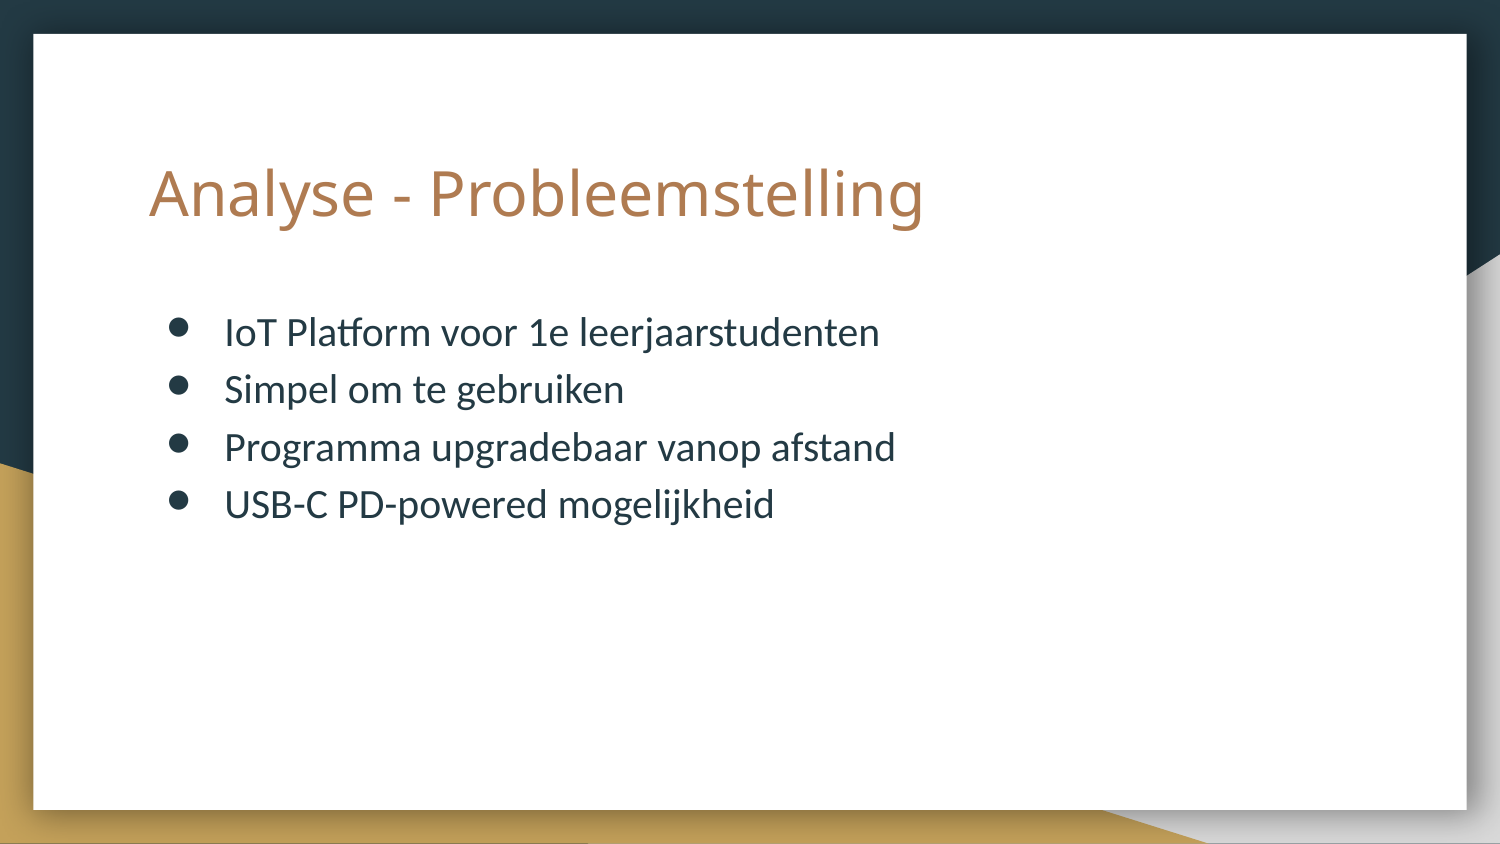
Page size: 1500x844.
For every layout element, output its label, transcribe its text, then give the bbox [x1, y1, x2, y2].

title Analyse - Probleemstelling [134, 138, 1366, 264]
list IoT Platform voor 1e leerjaarstudenten Simpel om te gebruiken Programma upgradebaar vanop afstand USB-C PD-powered mogelijkheid [134, 281, 1366, 729]
